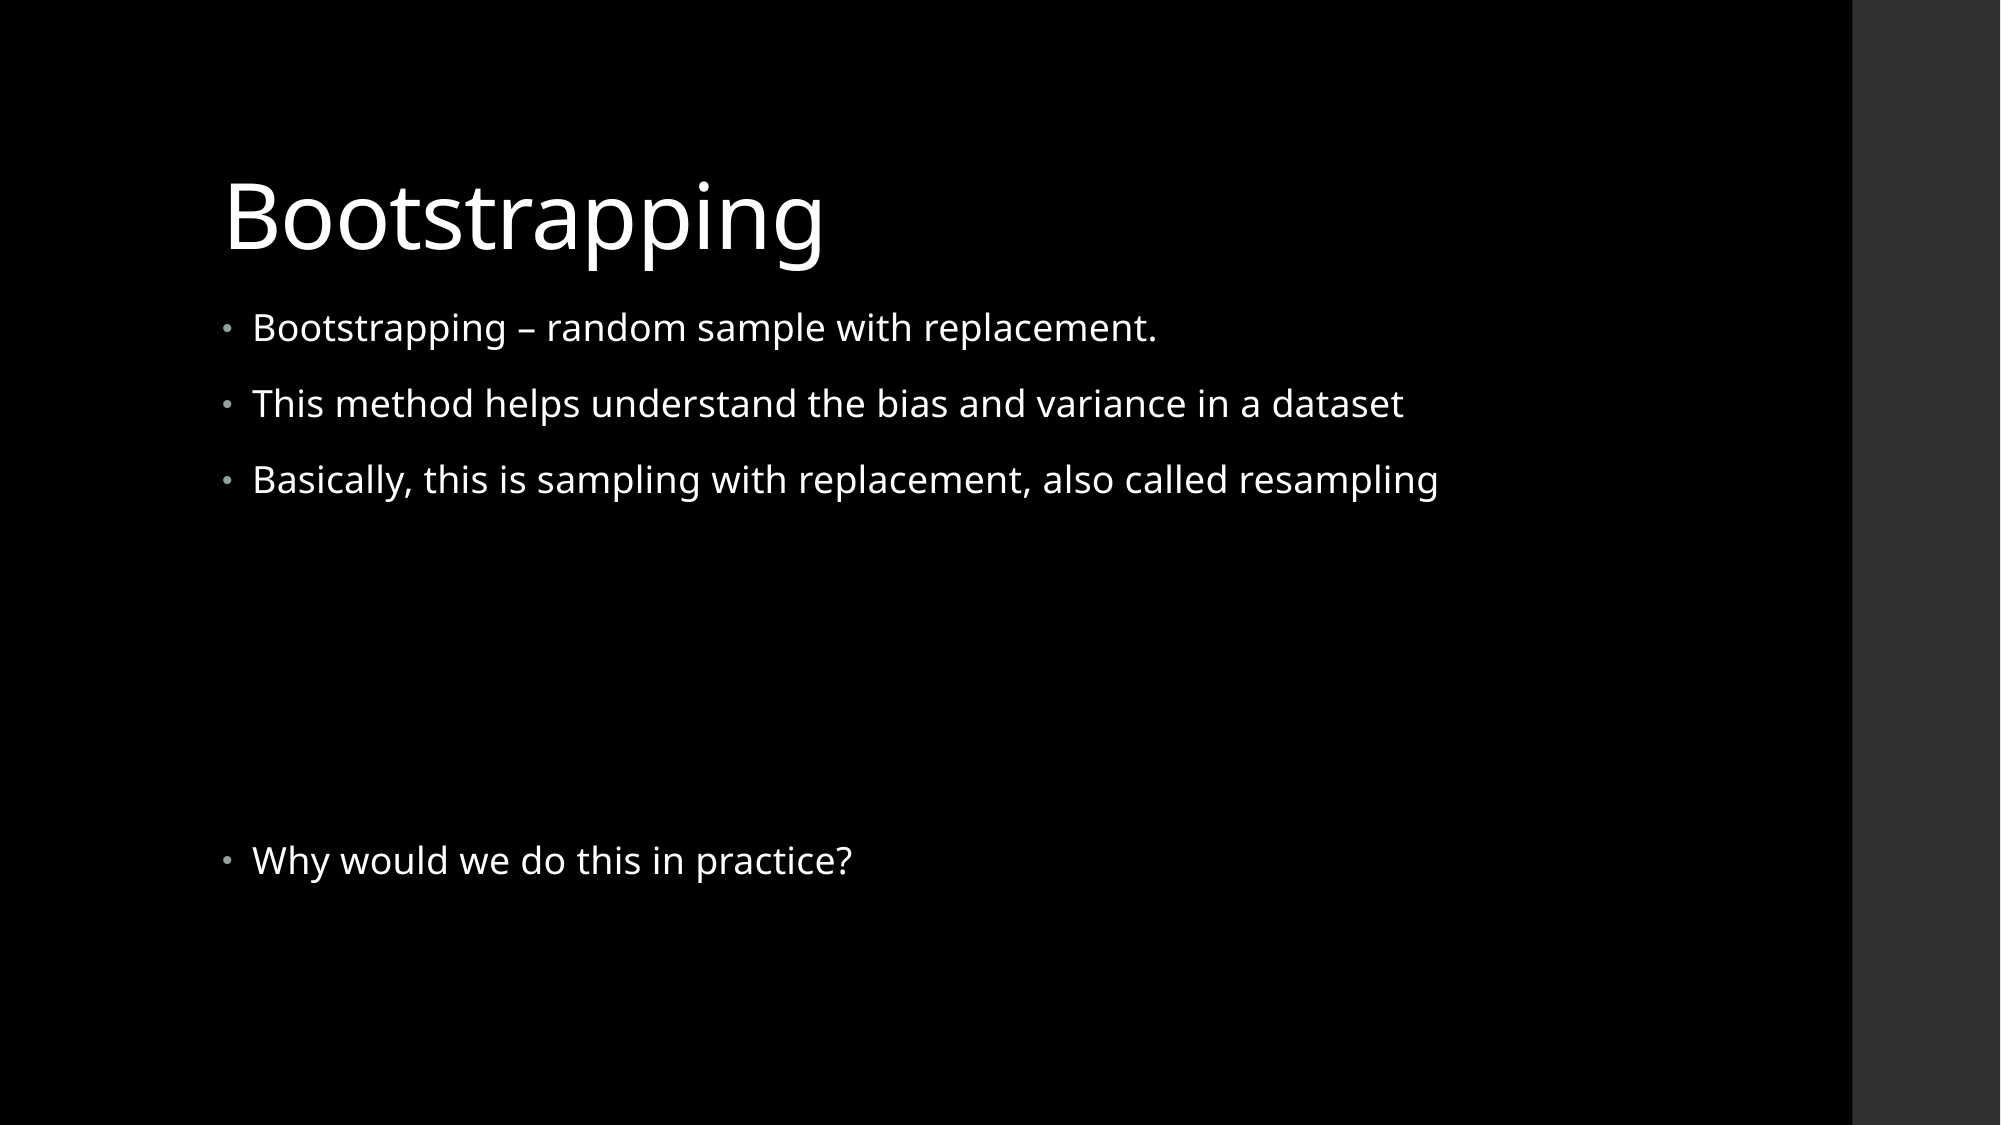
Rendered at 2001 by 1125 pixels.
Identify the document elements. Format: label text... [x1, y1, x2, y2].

title Bootstrapping [206, 60, 1797, 278]
list Bootstrapping – random sample with replacement. This method helps understand the bias and variance in a dataset Basically, this is sampling with replacement, also called resampling Why would we do this in practice? [206, 299, 1617, 1014]
